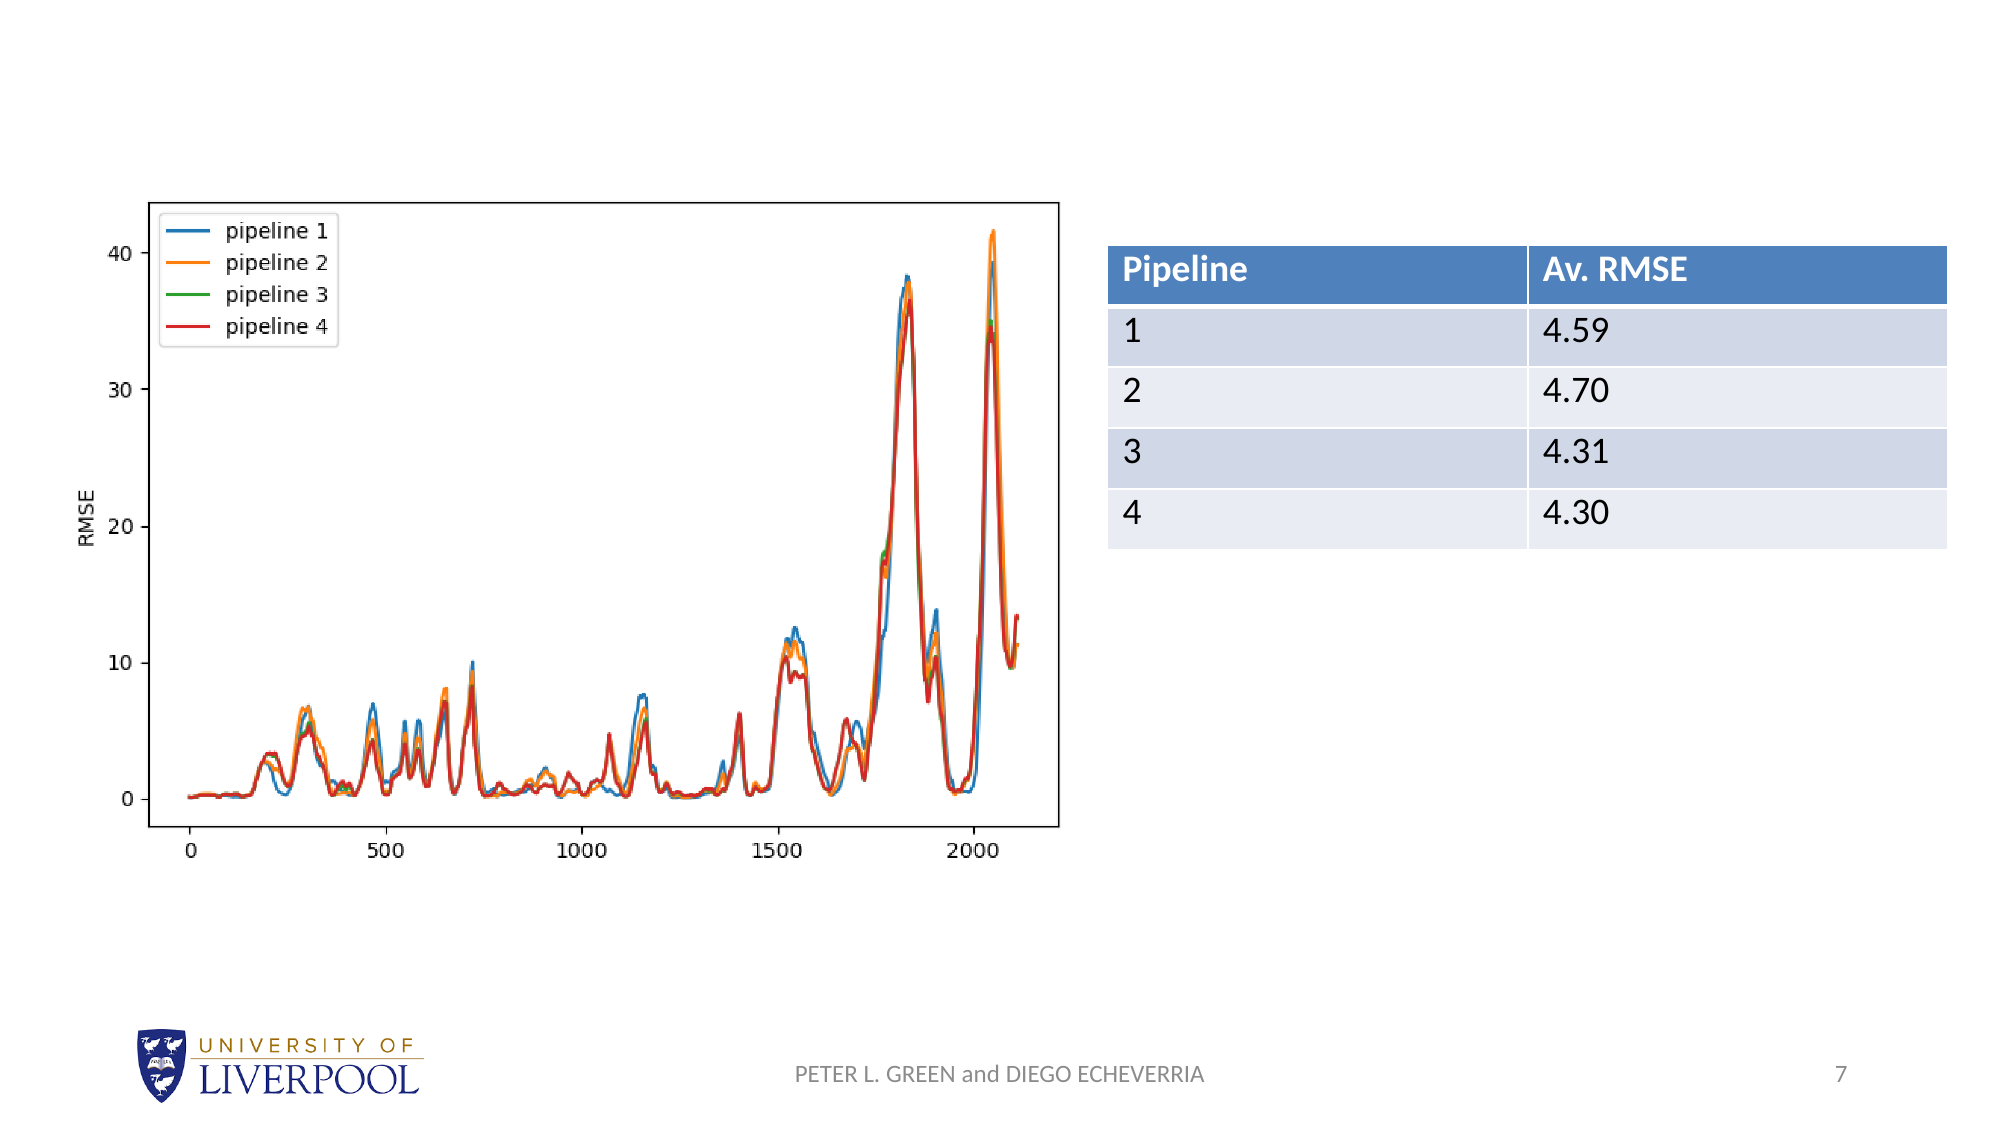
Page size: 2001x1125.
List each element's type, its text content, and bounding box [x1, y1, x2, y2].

table_cell 4 [1108, 490, 1527, 549]
table_cell 4.30 [1529, 490, 1947, 549]
footer PETER L. GREEN and DIEGO ECHEVERRIA [662, 1042, 1338, 1103]
table_cell 4.31 [1529, 429, 1947, 488]
table_cell 4.59 [1529, 309, 1947, 366]
table_header Pipeline [1108, 246, 1527, 304]
picture [137, 1029, 424, 1103]
table_header Av. RMSE [1529, 246, 1947, 304]
slide_number 7 [1412, 1042, 1863, 1103]
picture [41, 179, 1088, 890]
table_cell 4.70 [1529, 368, 1947, 427]
table_cell 2 [1108, 368, 1527, 427]
table_cell 1 [1108, 309, 1527, 366]
table_cell 3 [1108, 429, 1527, 488]
